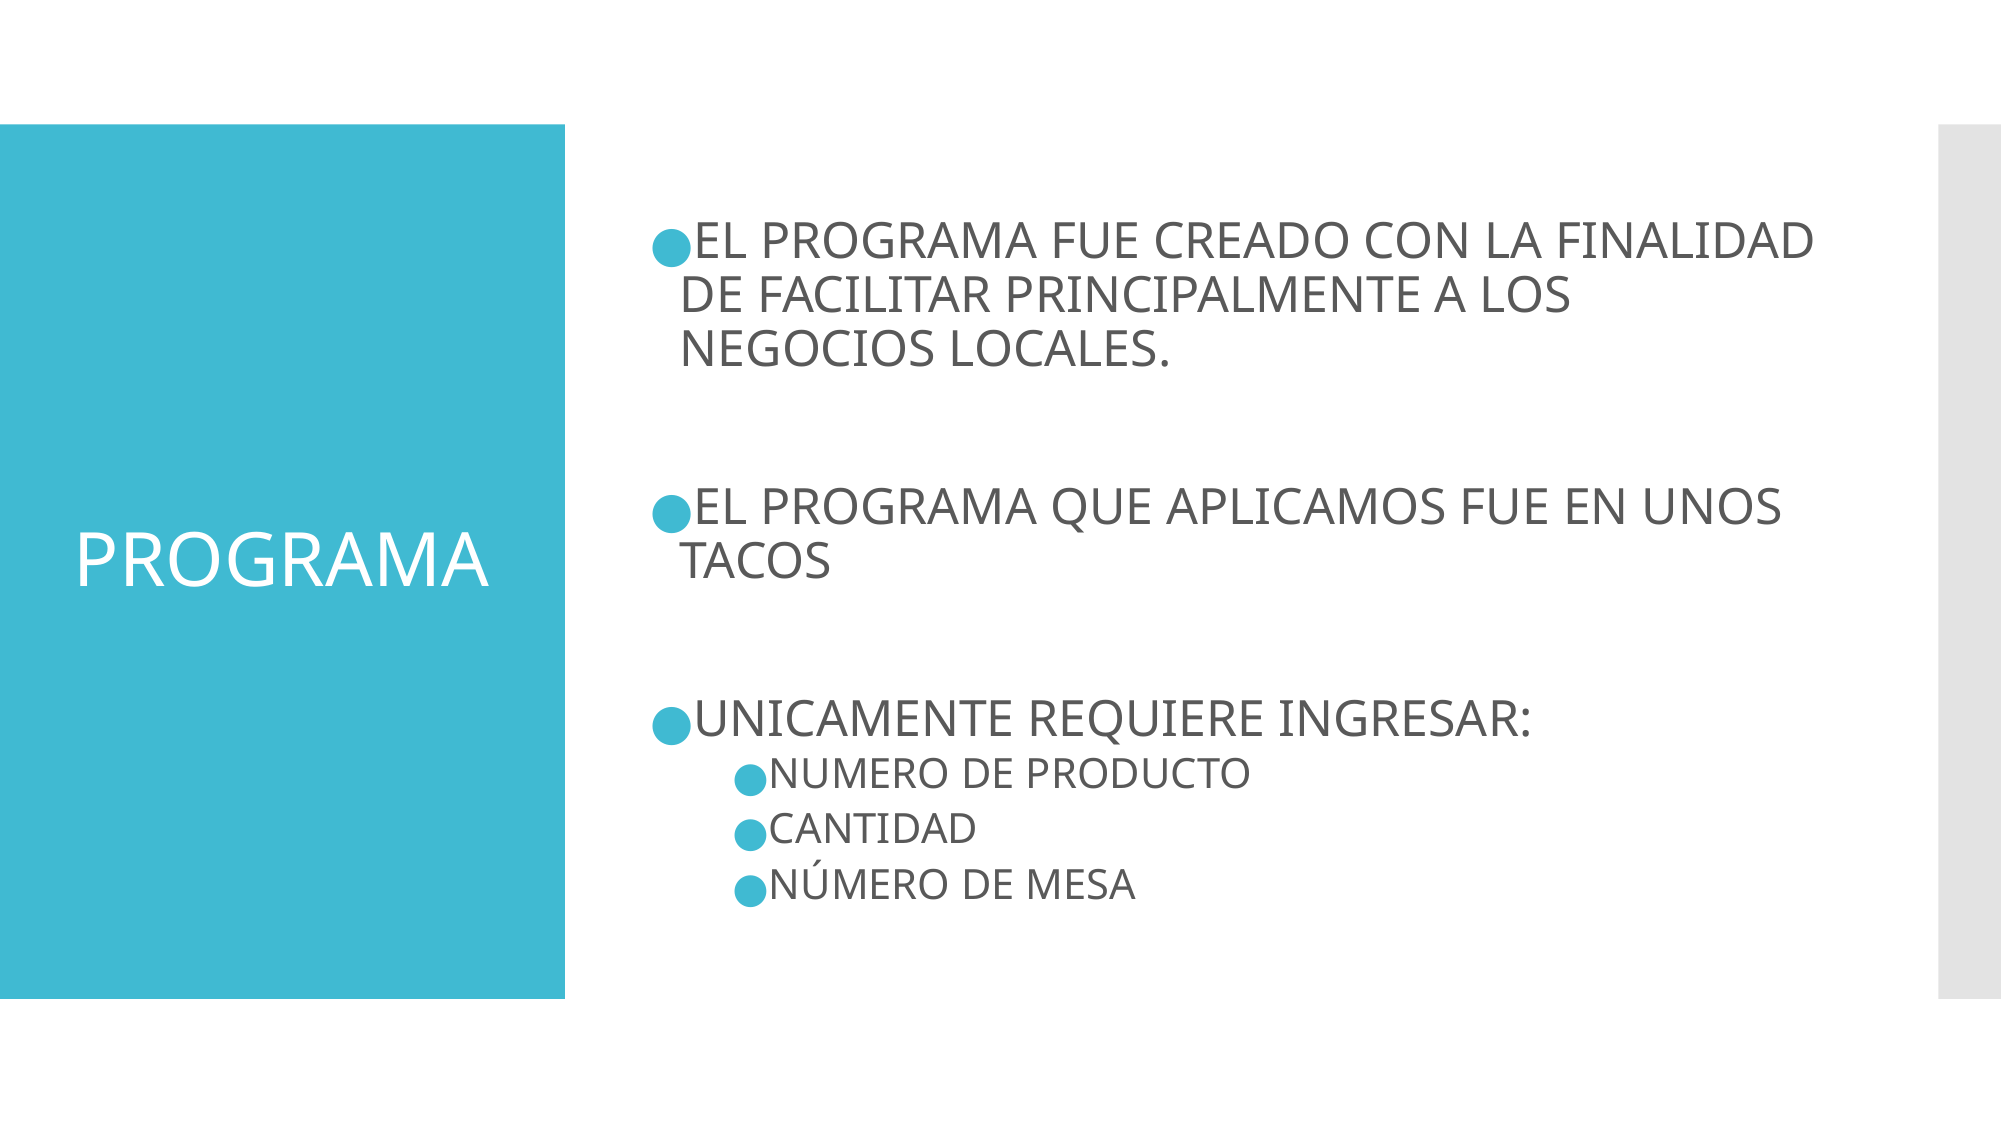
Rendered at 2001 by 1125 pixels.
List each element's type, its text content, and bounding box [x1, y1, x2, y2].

list EL PROGRAMA FUE CREADO CON LA FINALIDAD DE FACILITAR PRINCIPALMENTE A LOS NEGOCIOS LOCALES. EL PROGRAMA QUE APLICAMOS FUE EN UNOS TACOS UNICAMENTE REQUIERE INGRESAR: NUMERO DE PRODUCTO CANTIDAD NÚMERO DE MESA [634, 141, 1835, 982]
title PROGRAMA [40, 184, 524, 940]
